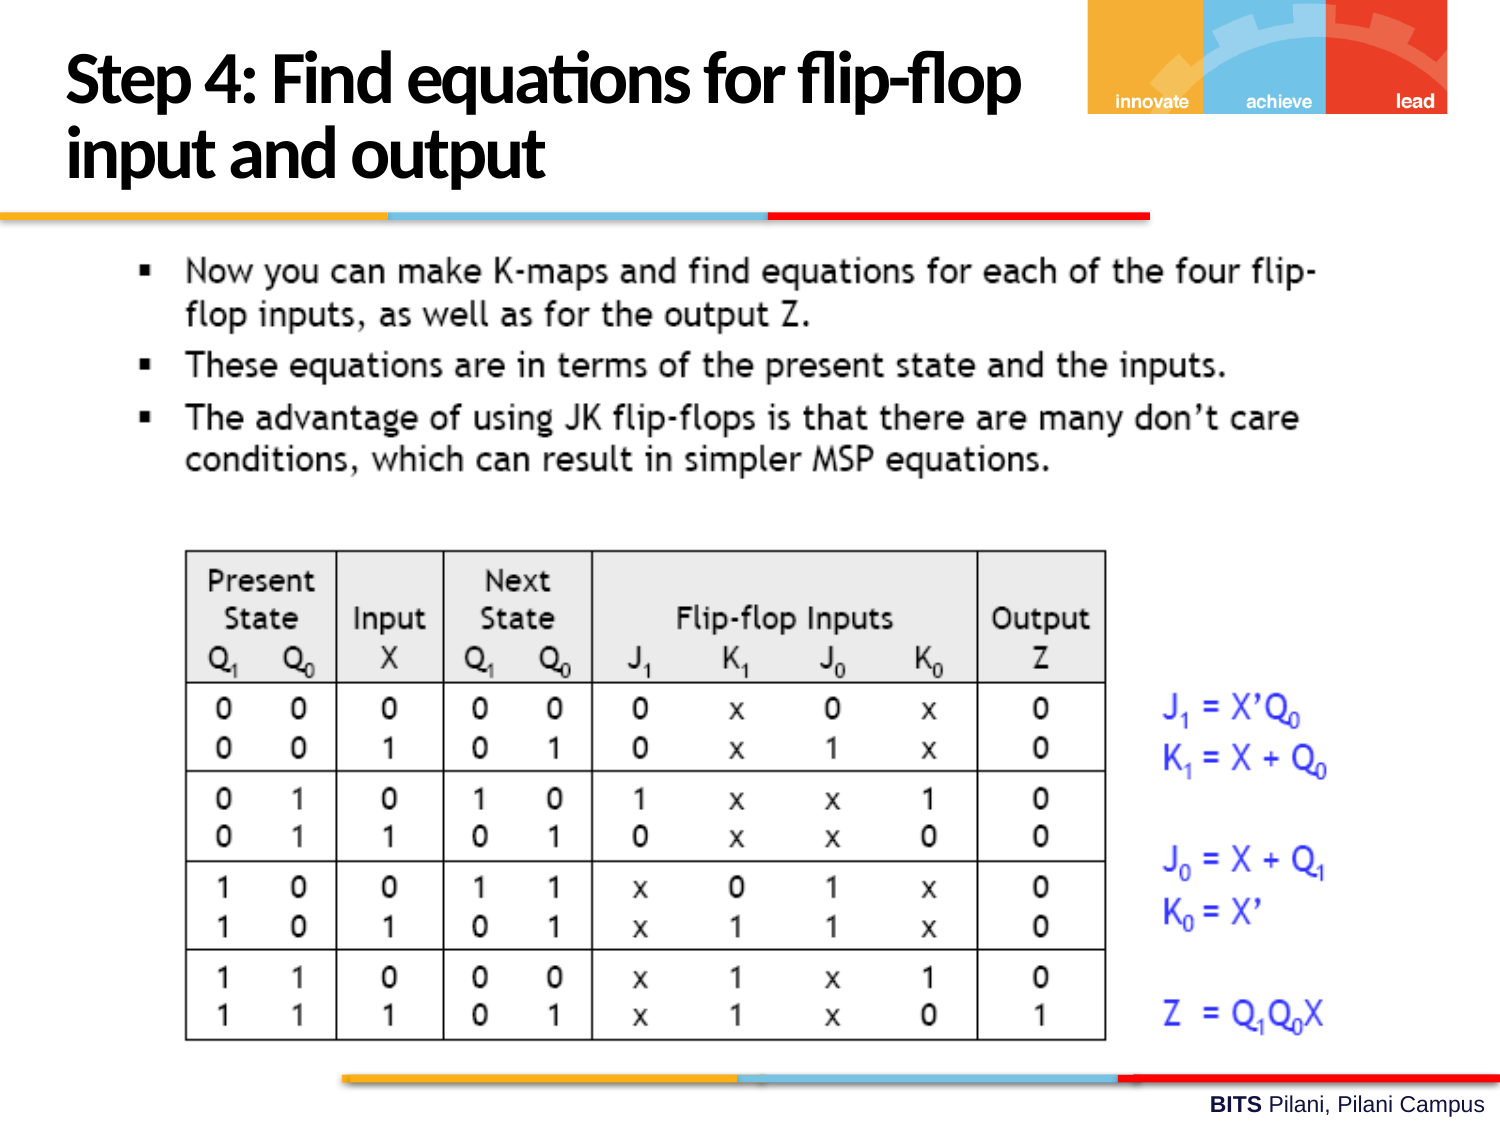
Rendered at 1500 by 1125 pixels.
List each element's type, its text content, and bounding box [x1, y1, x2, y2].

list Step 4: Find equations for flip-flop input and output [50, 24, 1088, 213]
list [99, 249, 1401, 1060]
picture [1087, 0, 1448, 114]
